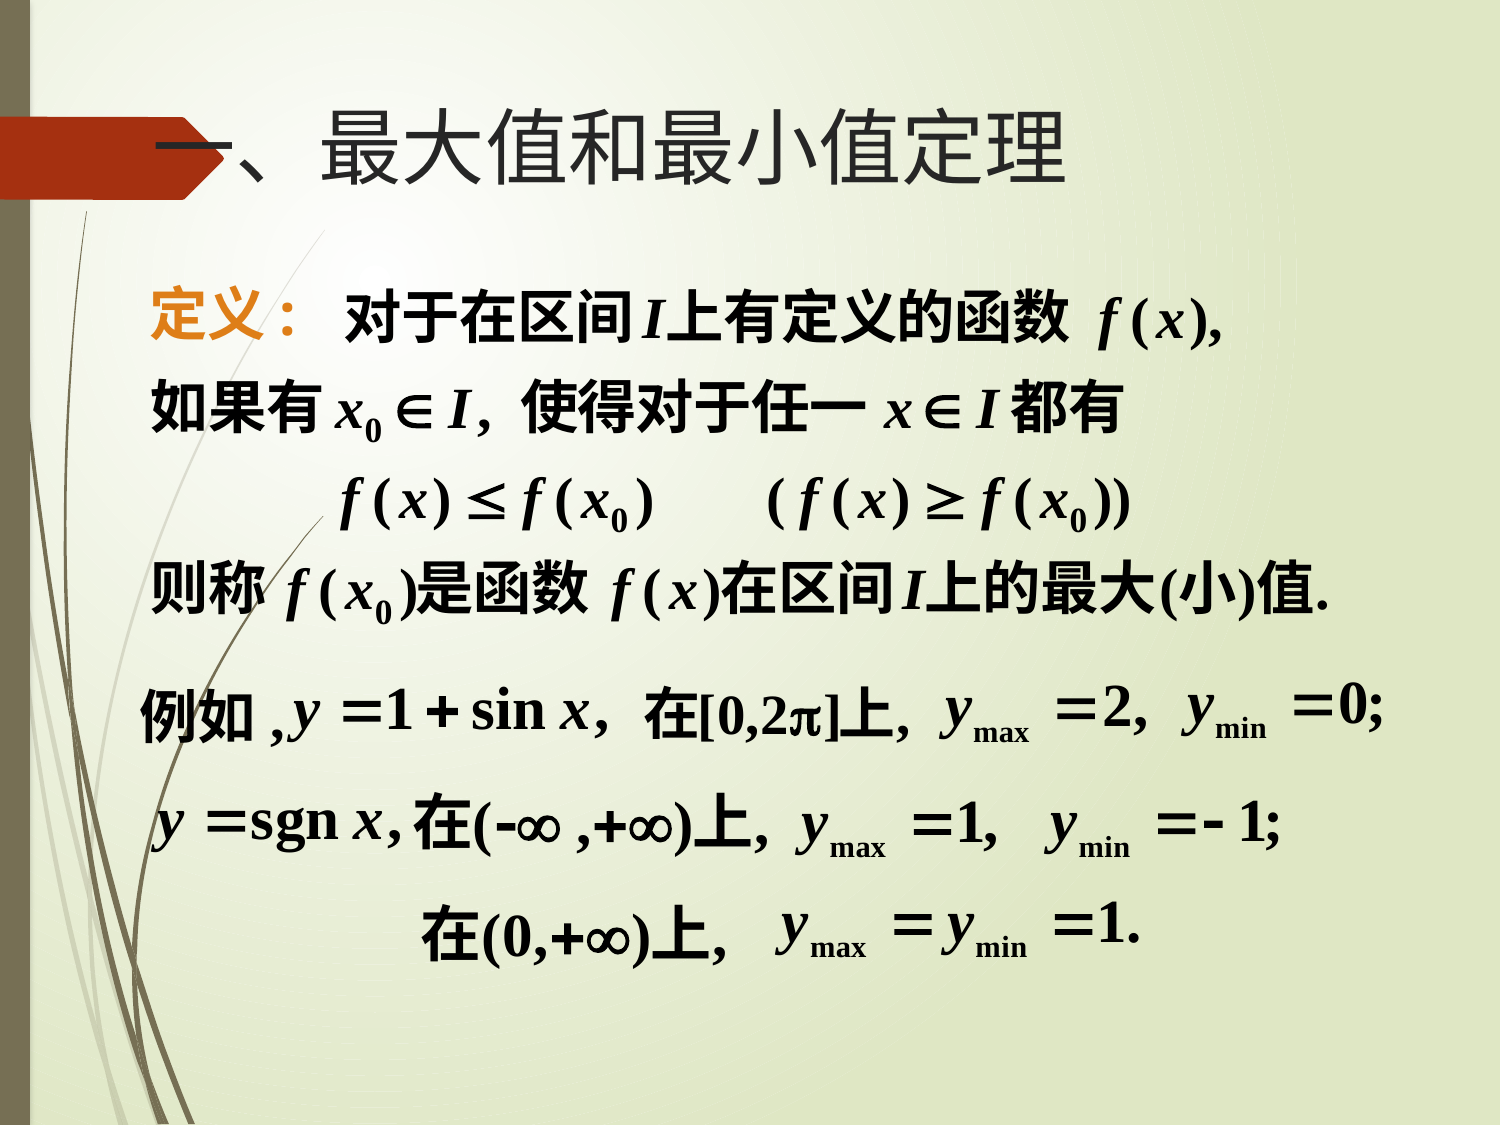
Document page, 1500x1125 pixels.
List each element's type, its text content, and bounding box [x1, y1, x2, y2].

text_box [1039, 788, 1284, 863]
title 一、最大值和最小值定理 [137, 87, 1413, 275]
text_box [790, 789, 1003, 864]
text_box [642, 683, 913, 752]
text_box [1175, 669, 1388, 744]
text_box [411, 789, 773, 864]
text_box 例如, [124, 672, 338, 758]
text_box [419, 901, 730, 976]
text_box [770, 889, 1144, 964]
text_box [282, 682, 613, 748]
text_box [146, 804, 405, 858]
text_box 定义: [134, 270, 410, 355]
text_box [149, 285, 1391, 631]
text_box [934, 673, 1151, 748]
